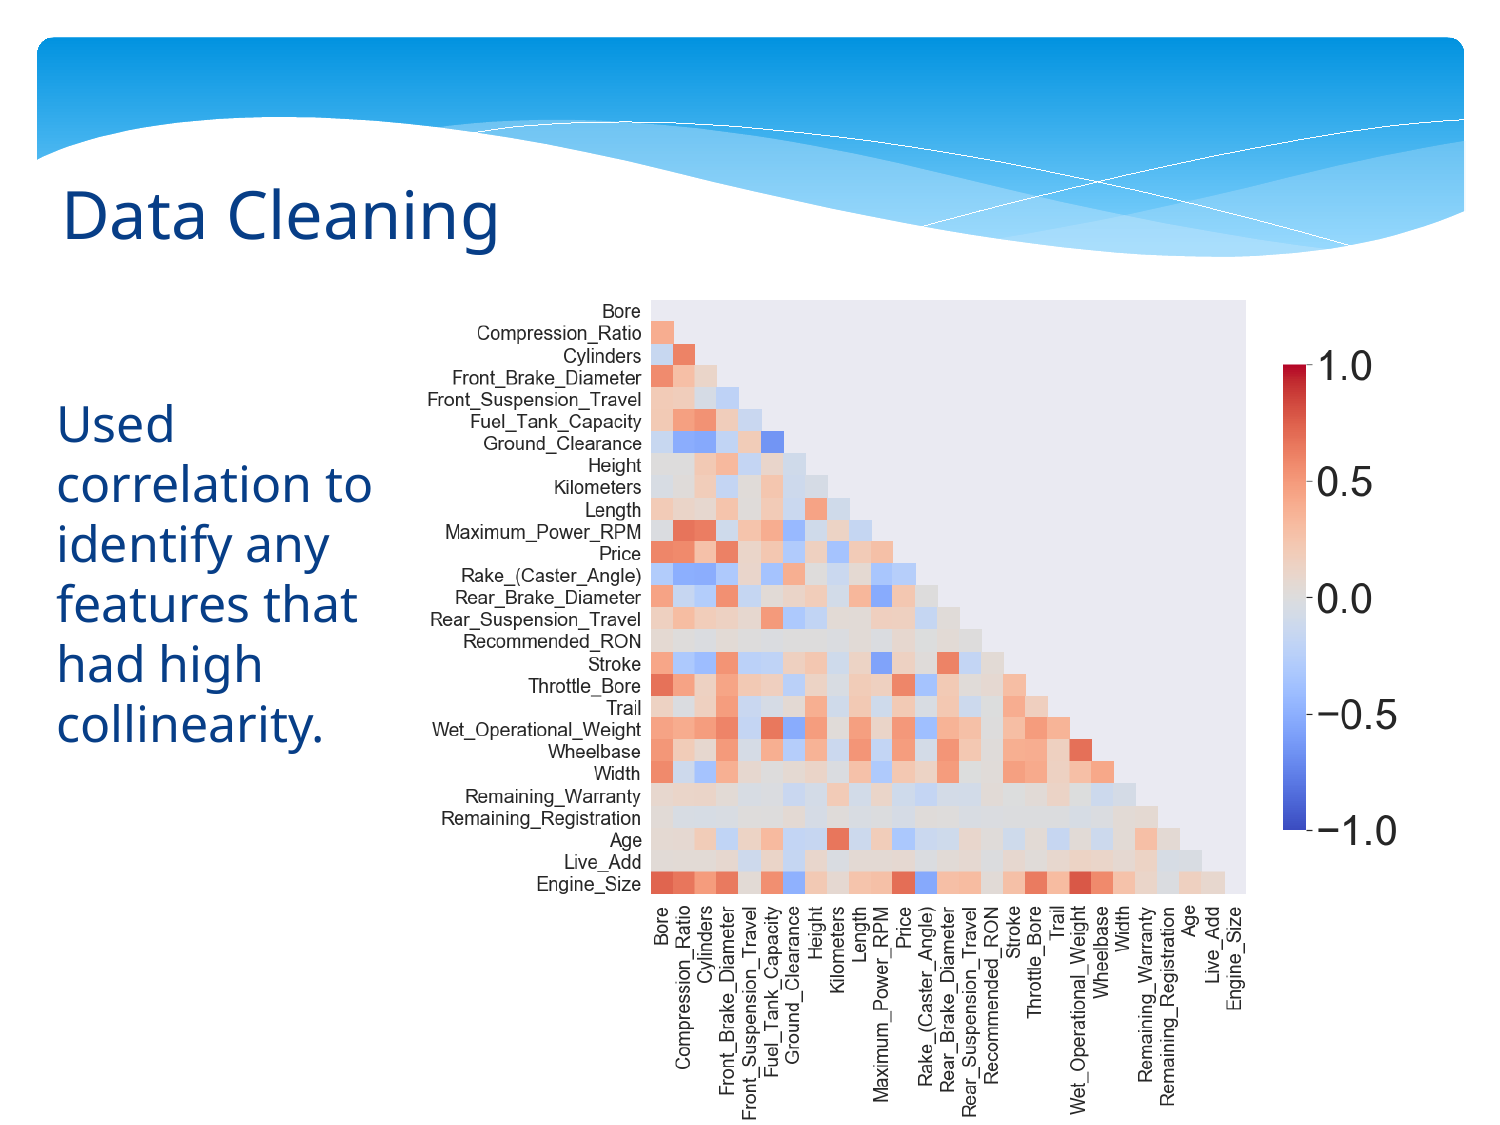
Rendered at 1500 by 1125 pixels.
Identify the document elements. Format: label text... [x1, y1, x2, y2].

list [418, 286, 1404, 1125]
title Data Cleaning [46, 54, 597, 261]
list Used correlation to identify any features that had high collinearity. [41, 385, 413, 870]
